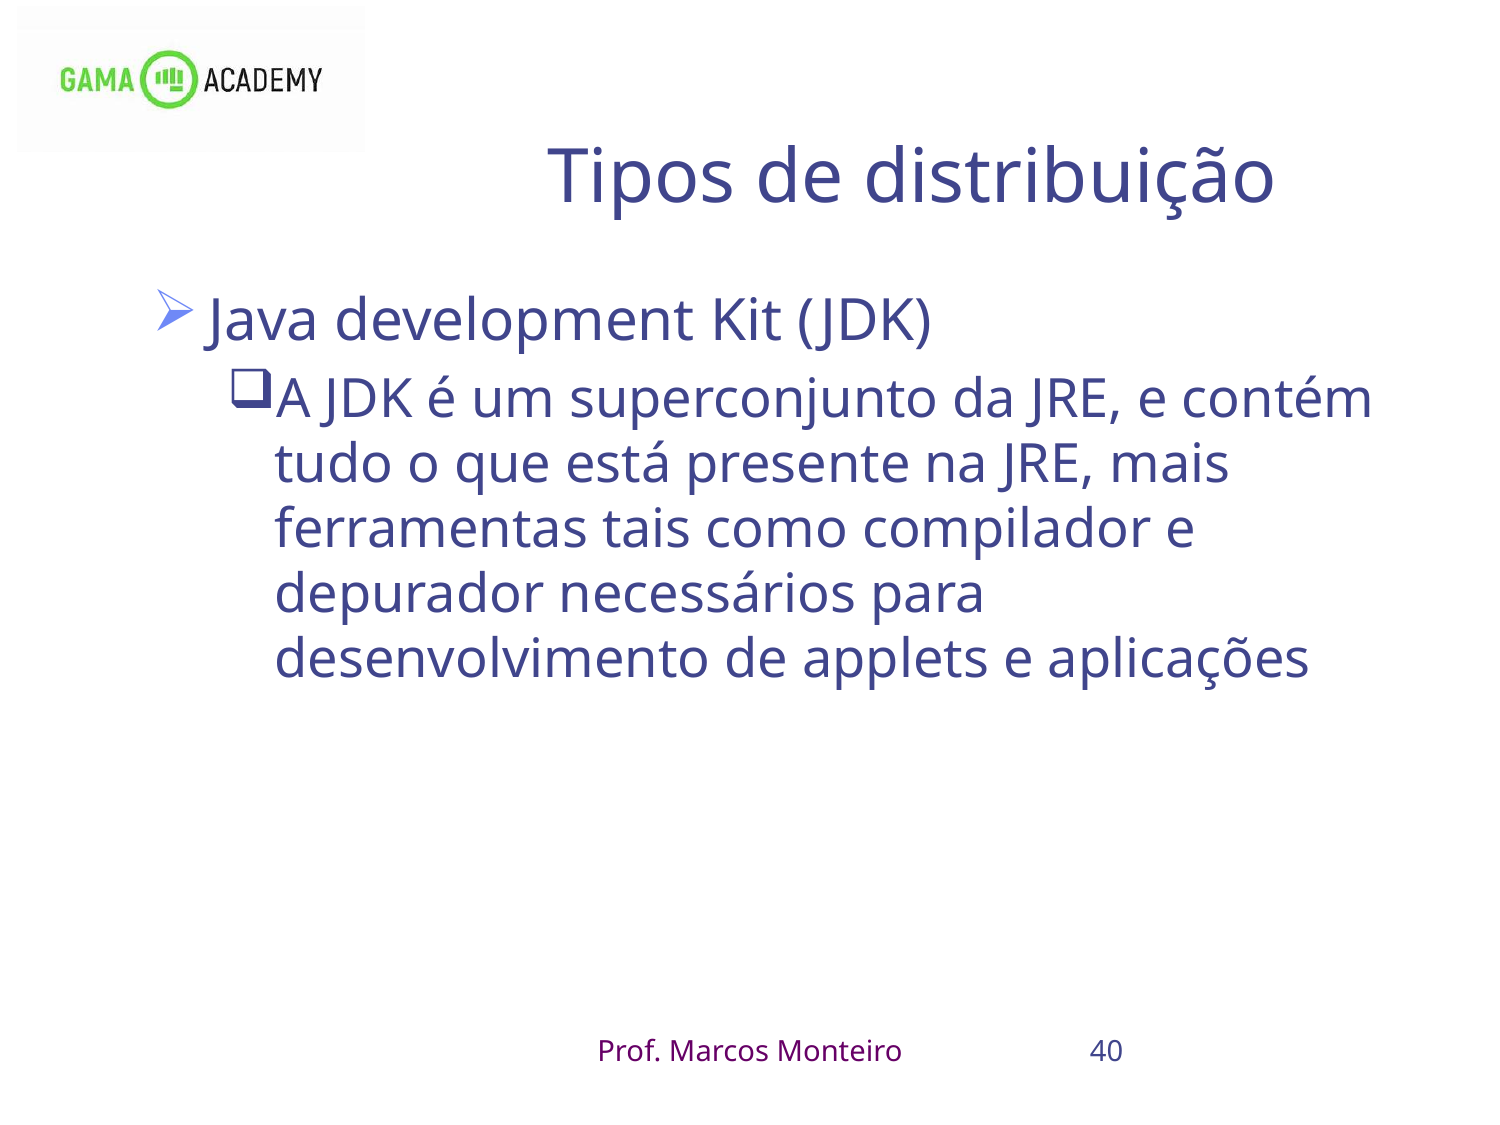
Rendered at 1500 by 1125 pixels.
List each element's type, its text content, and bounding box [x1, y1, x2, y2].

footer Prof. Marcos Monteiro [512, 1025, 988, 1100]
title Tipos de distribuição [450, 50, 1375, 225]
picture [17, 6, 365, 152]
slide_number 40 [1074, 1024, 1388, 1101]
list Java development Kit (JDK) A JDK é um superconjunto da JRE, e contém tudo o que está presente na JRE, mais ferramentas tais como compilador e depurador necessários para desenvolvimento de applets e aplicações [137, 275, 1413, 1000]
